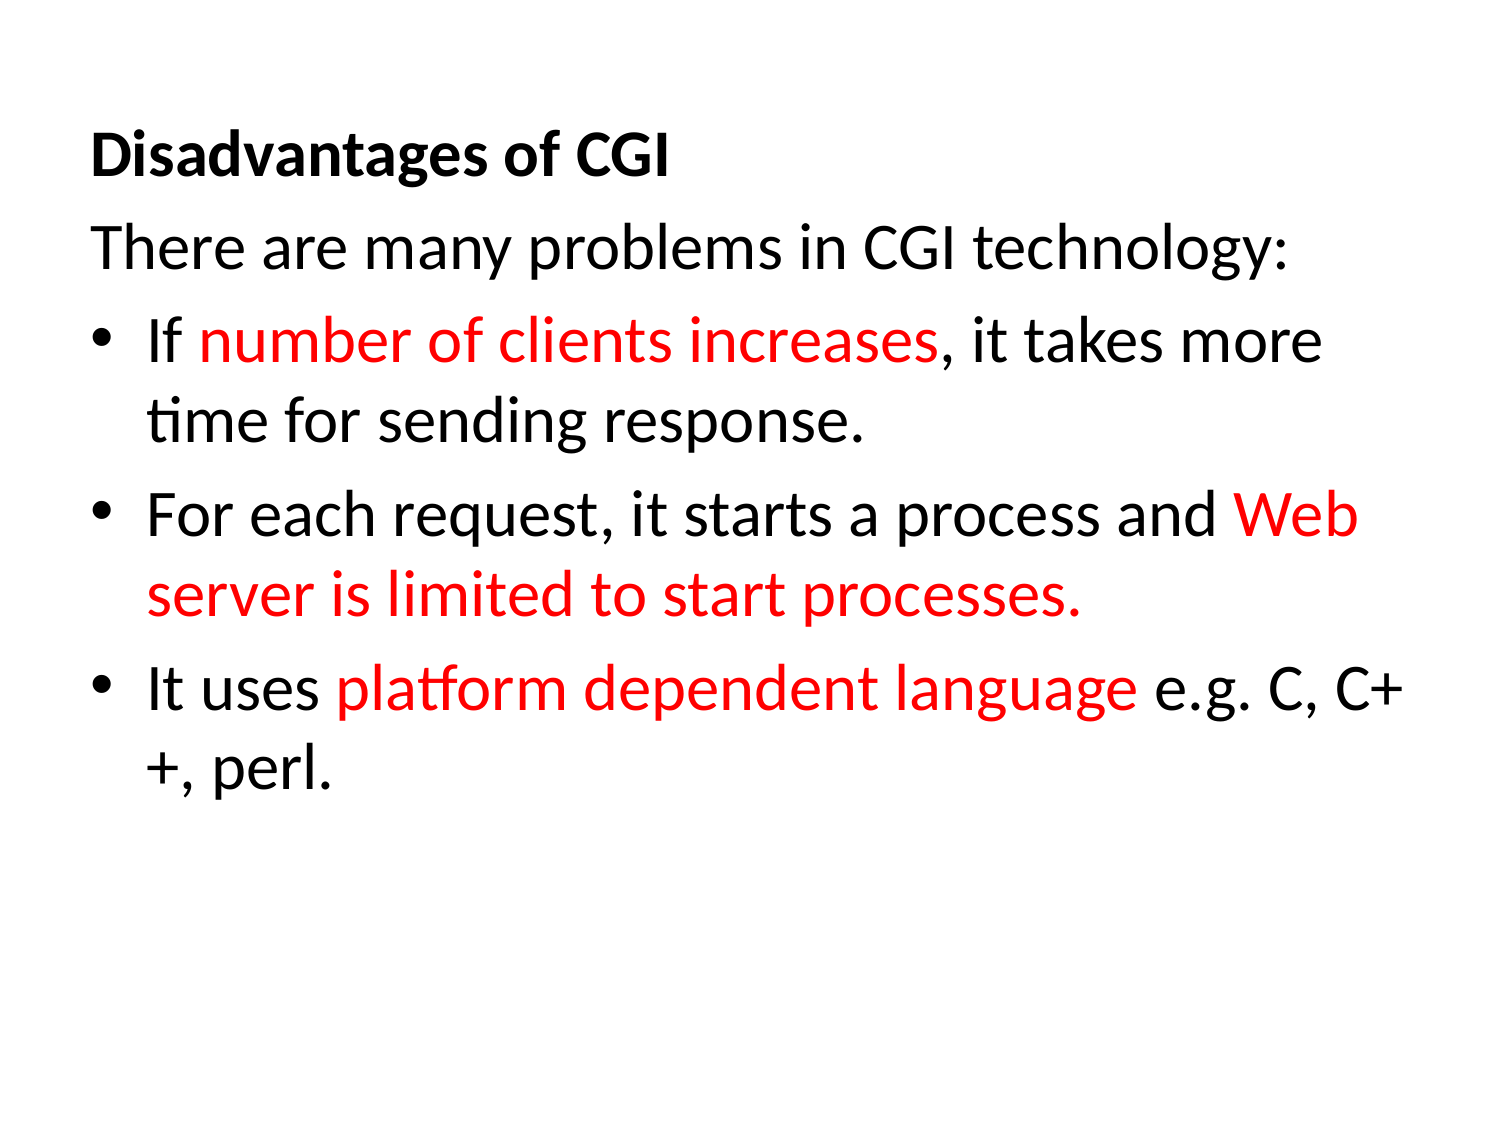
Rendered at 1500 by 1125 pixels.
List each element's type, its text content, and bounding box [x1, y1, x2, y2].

list Disadvantages of CGI There are many problems in CGI technology: If number of clients increases, it takes more time for sending response. For each request, it starts a process and Web server is limited to start processes. It uses platform dependent language e.g. C, C++, perl. [75, 101, 1425, 1005]
